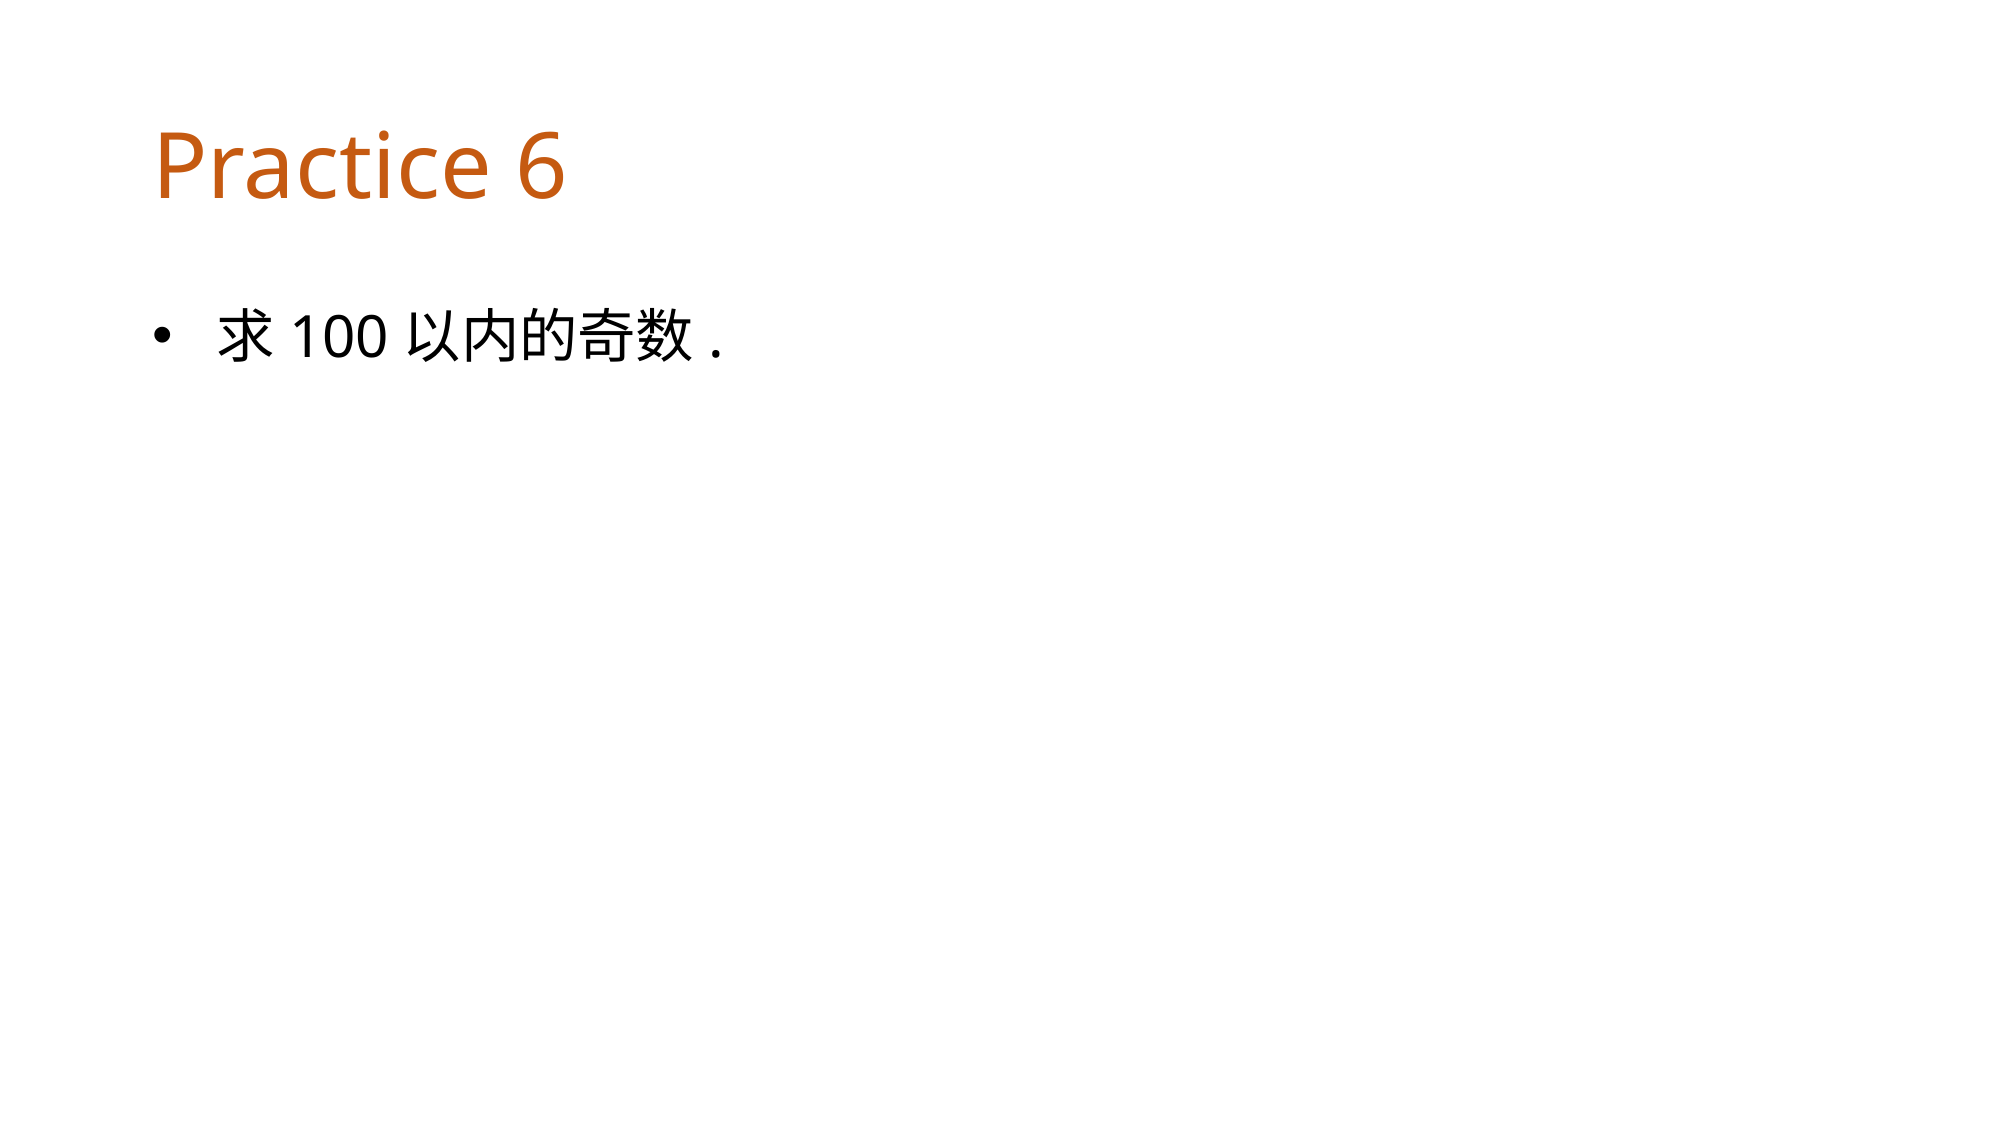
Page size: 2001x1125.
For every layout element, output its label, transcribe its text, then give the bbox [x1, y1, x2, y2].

list 求100以内的奇数. [137, 299, 1863, 1014]
title Practice 6 [137, 59, 1863, 278]
